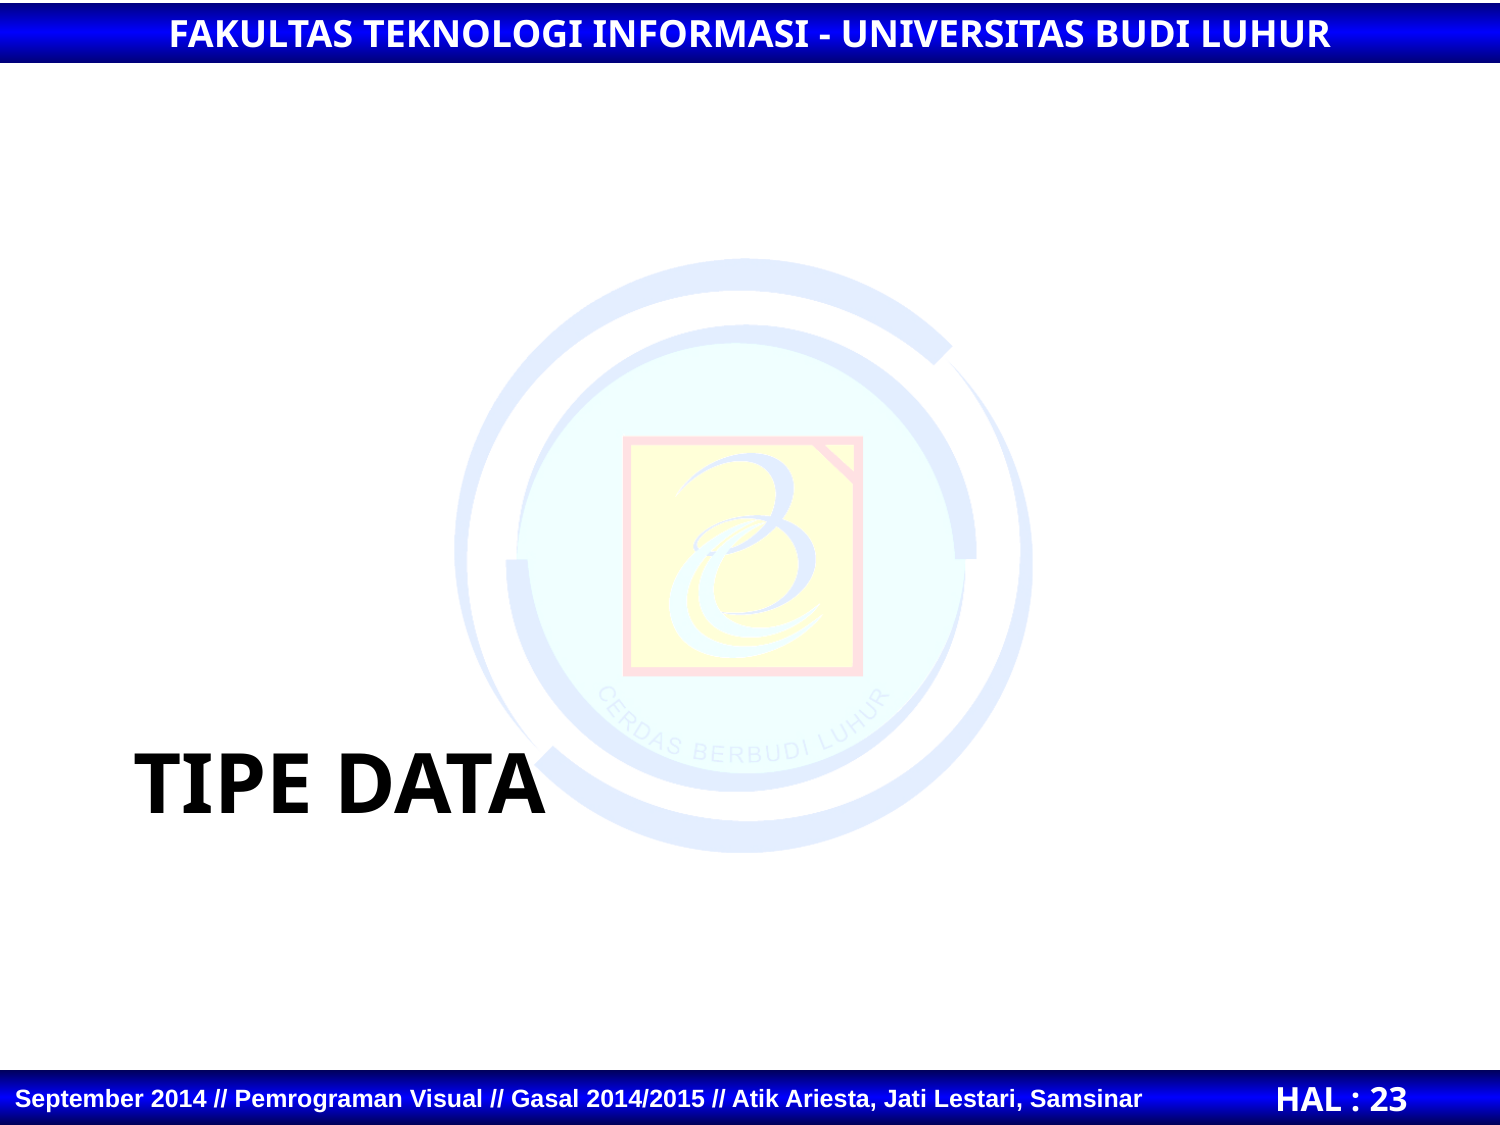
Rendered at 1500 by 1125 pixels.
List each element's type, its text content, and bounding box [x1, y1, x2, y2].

title TIPE DATA [118, 722, 1394, 947]
